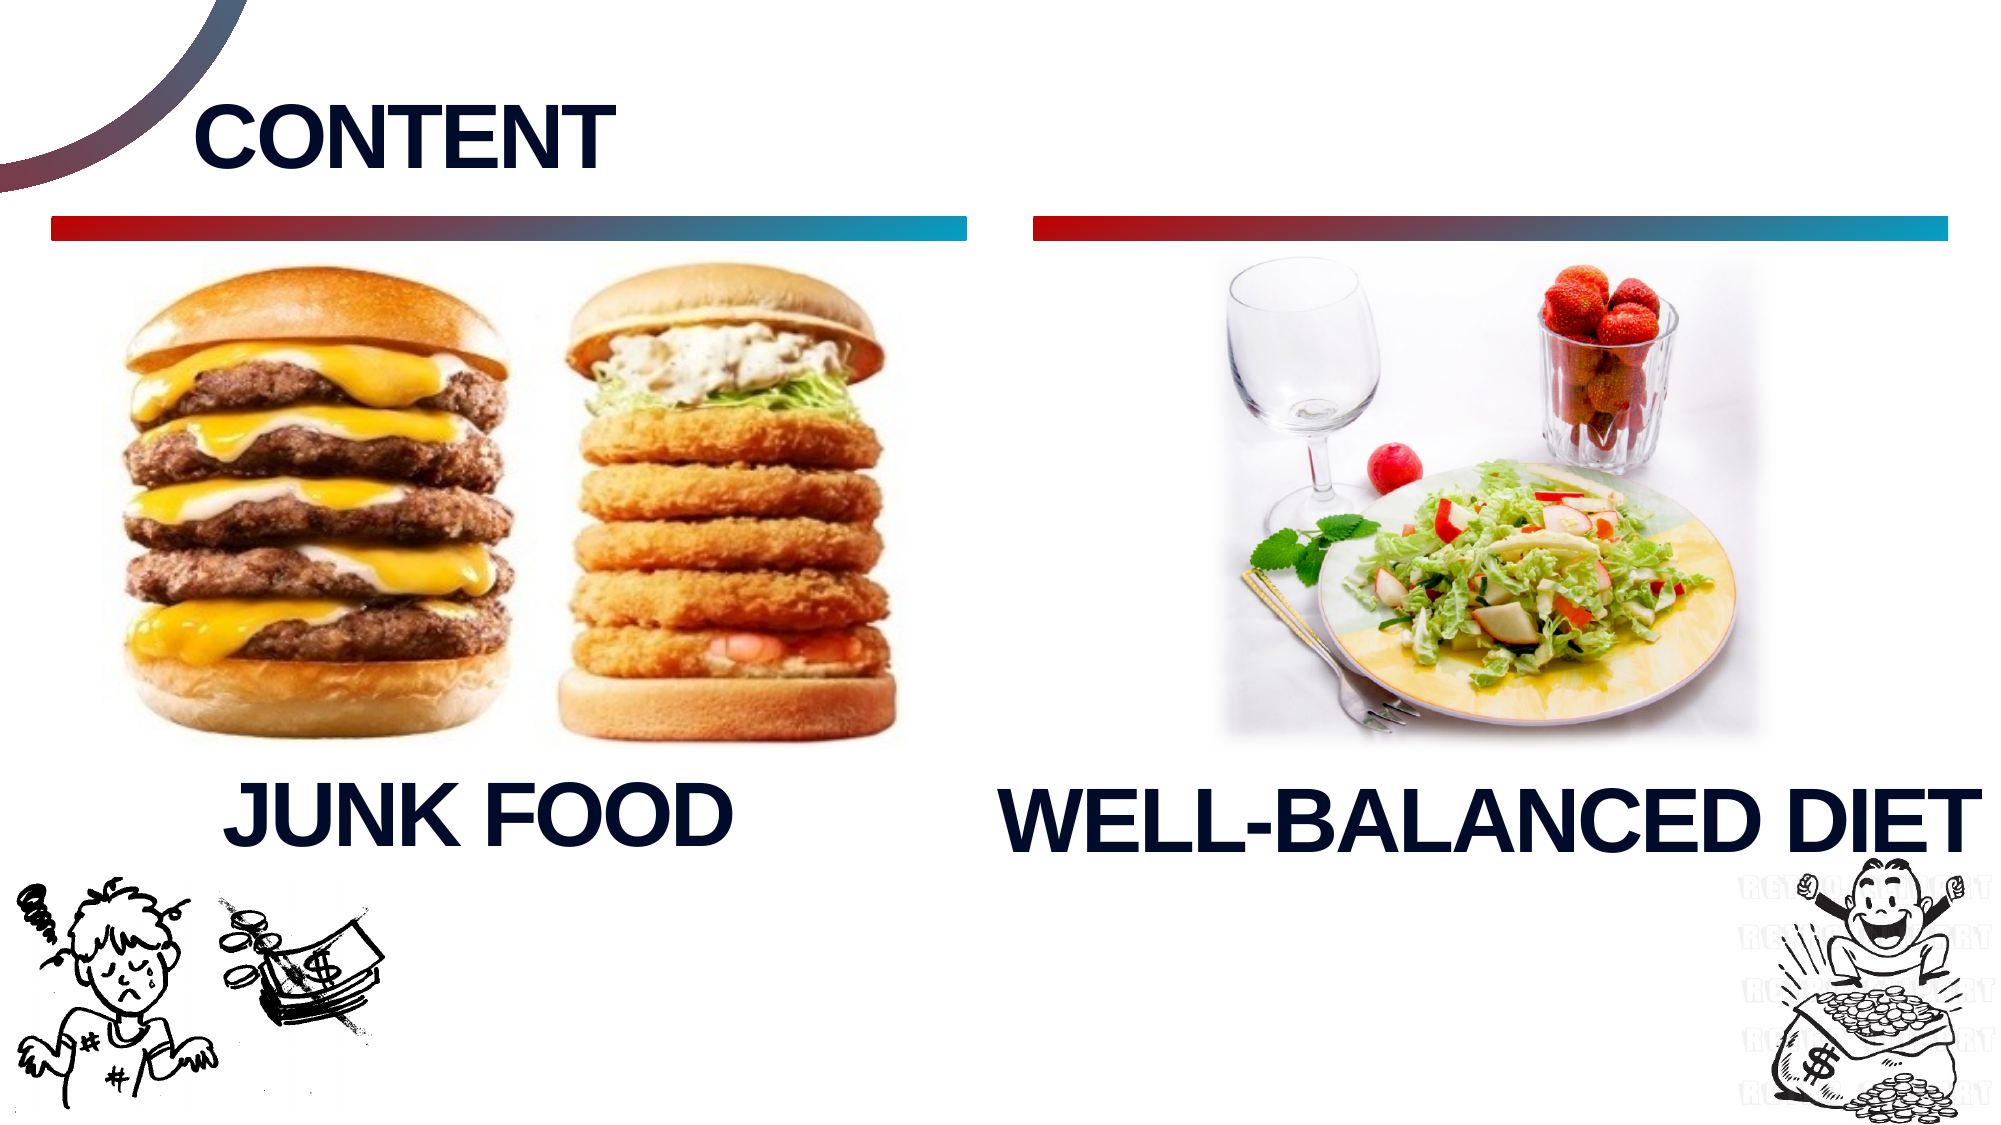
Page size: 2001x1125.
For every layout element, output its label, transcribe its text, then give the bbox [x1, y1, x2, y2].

picture [1735, 858, 2000, 1125]
picture [102, 256, 920, 749]
text_box WELL-BALANCED DIET [982, 753, 1999, 879]
text_box JUNK FOOD [207, 749, 753, 873]
text_box CONTENT [177, 69, 633, 195]
text_box [0, 0, 248, 194]
picture [12, 877, 385, 1113]
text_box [51, 216, 1949, 241]
picture [1208, 240, 1776, 754]
